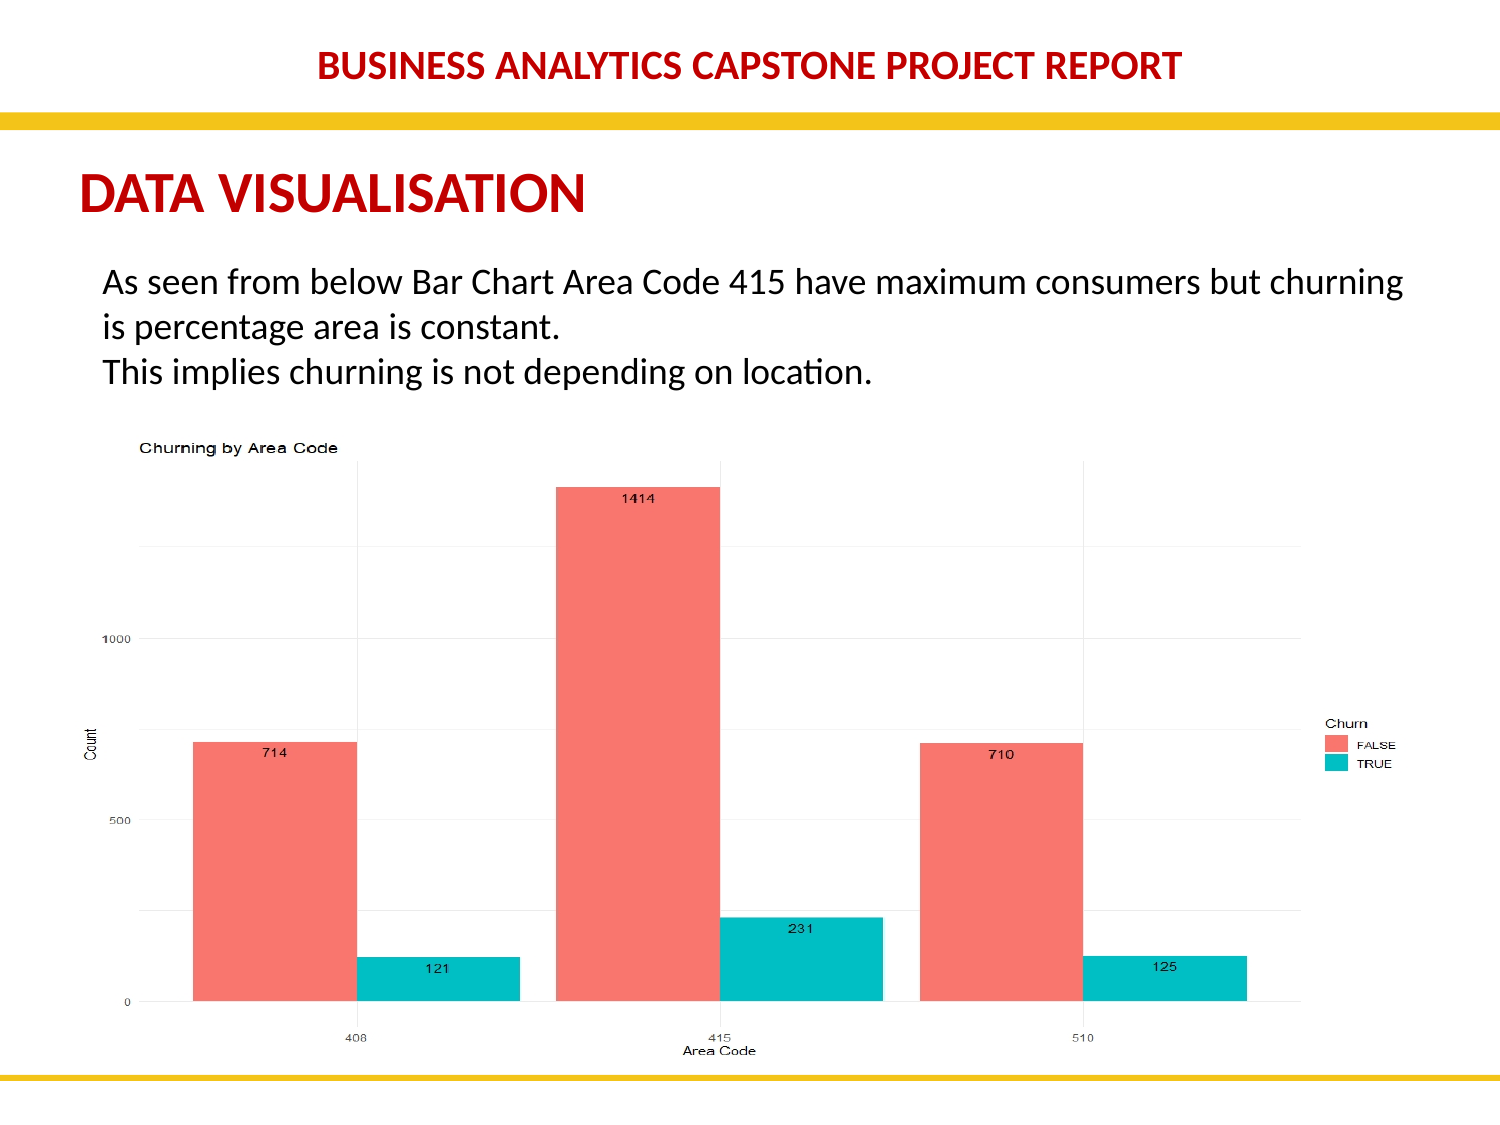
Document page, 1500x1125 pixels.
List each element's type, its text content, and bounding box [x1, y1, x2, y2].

text_box [0, 110, 1500, 132]
text_box [0, 1073, 1500, 1083]
text_box As seen from below Bar Chart Area Code 415 have maximum consumers but churning is percentage area is constant. This implies churning is not depending on location. [87, 249, 1425, 400]
text_box DATA VISUALISATION [64, 146, 603, 232]
text_box BUSINESS ANALYTICS CAPSTONE PROJECT REPORT [56, 30, 1444, 95]
picture [74, 435, 1413, 1063]
